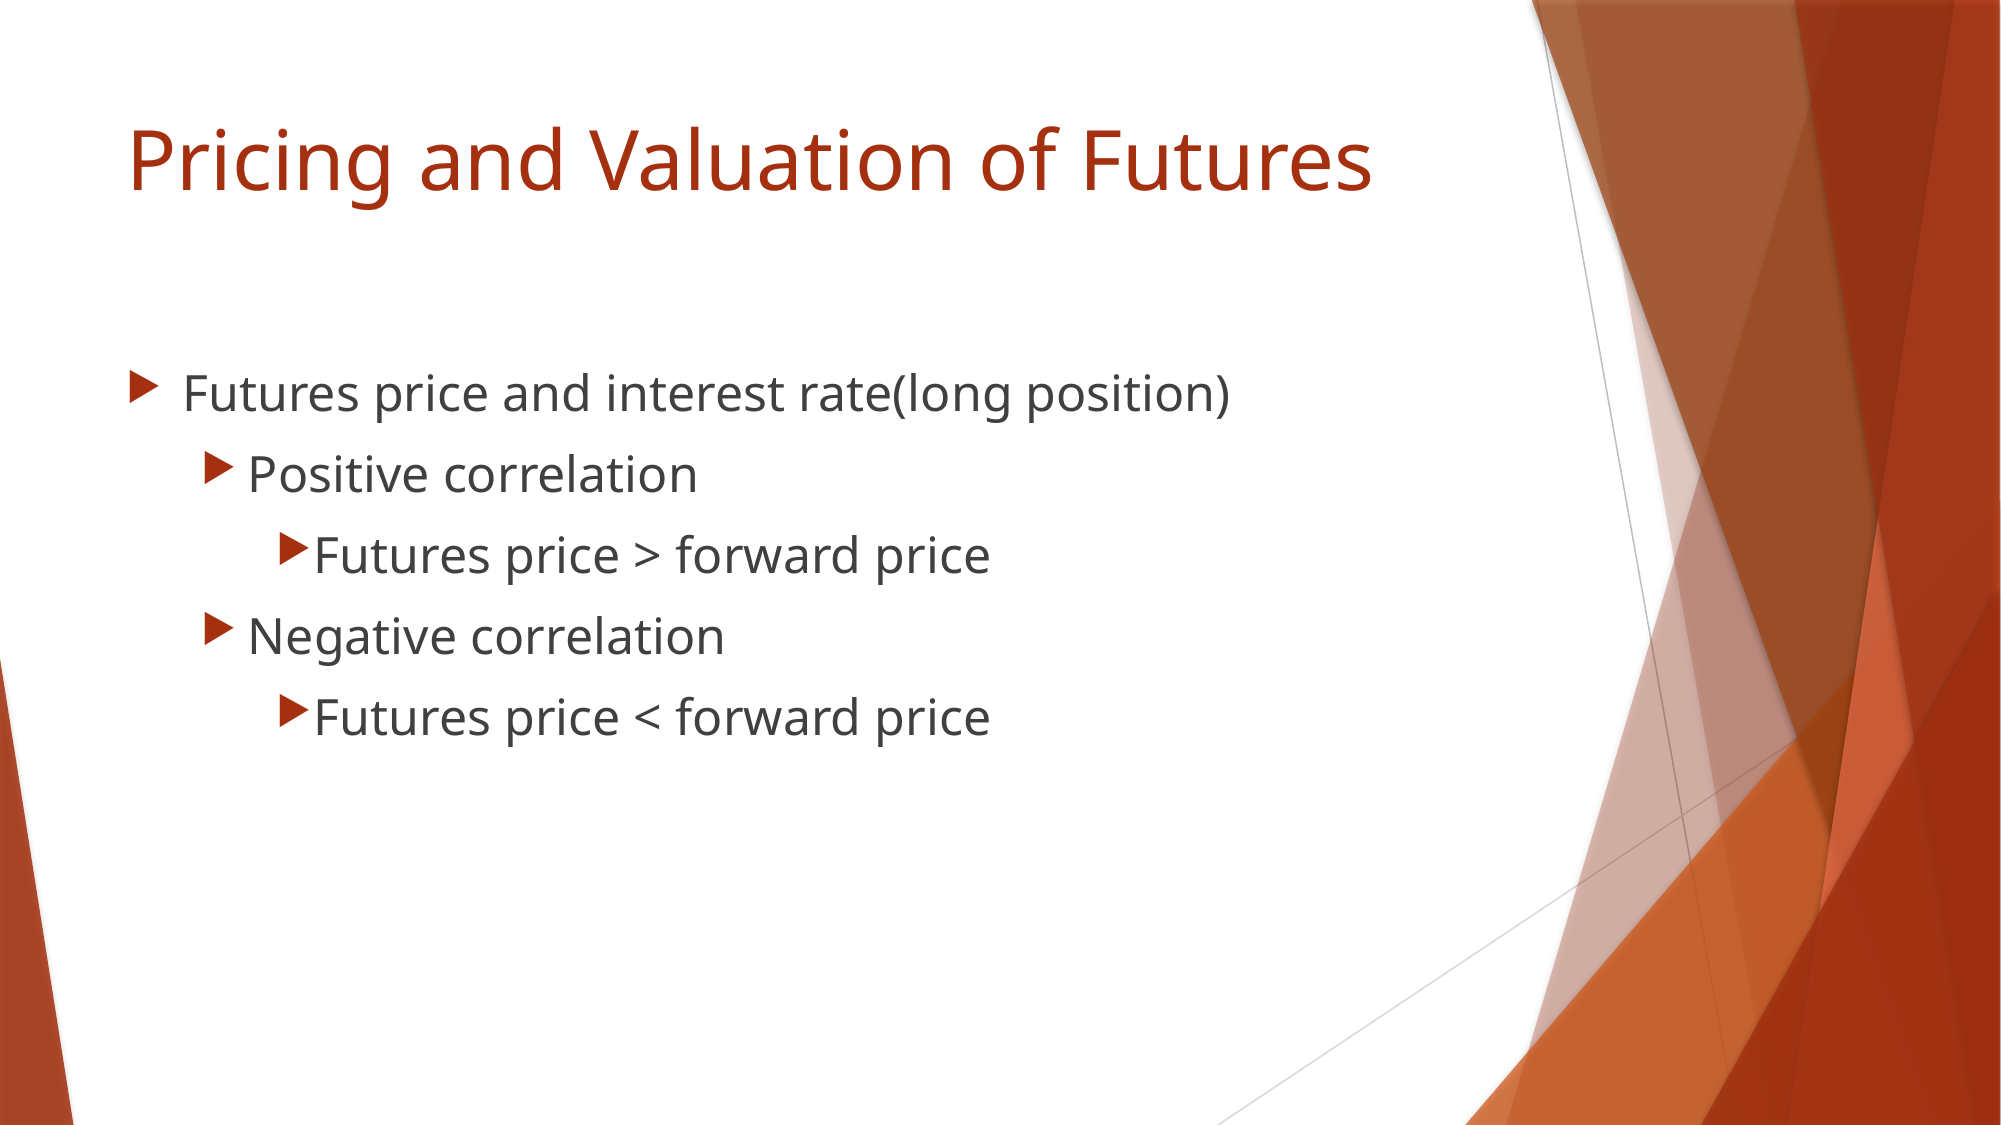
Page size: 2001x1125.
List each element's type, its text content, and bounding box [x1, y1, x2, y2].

list Futures price and interest rate(long position) Positive correlation Futures price > forward price Negative correlation Futures price < forward price [111, 354, 1522, 992]
title Pricing and Valuation of Futures [111, 99, 1522, 317]
